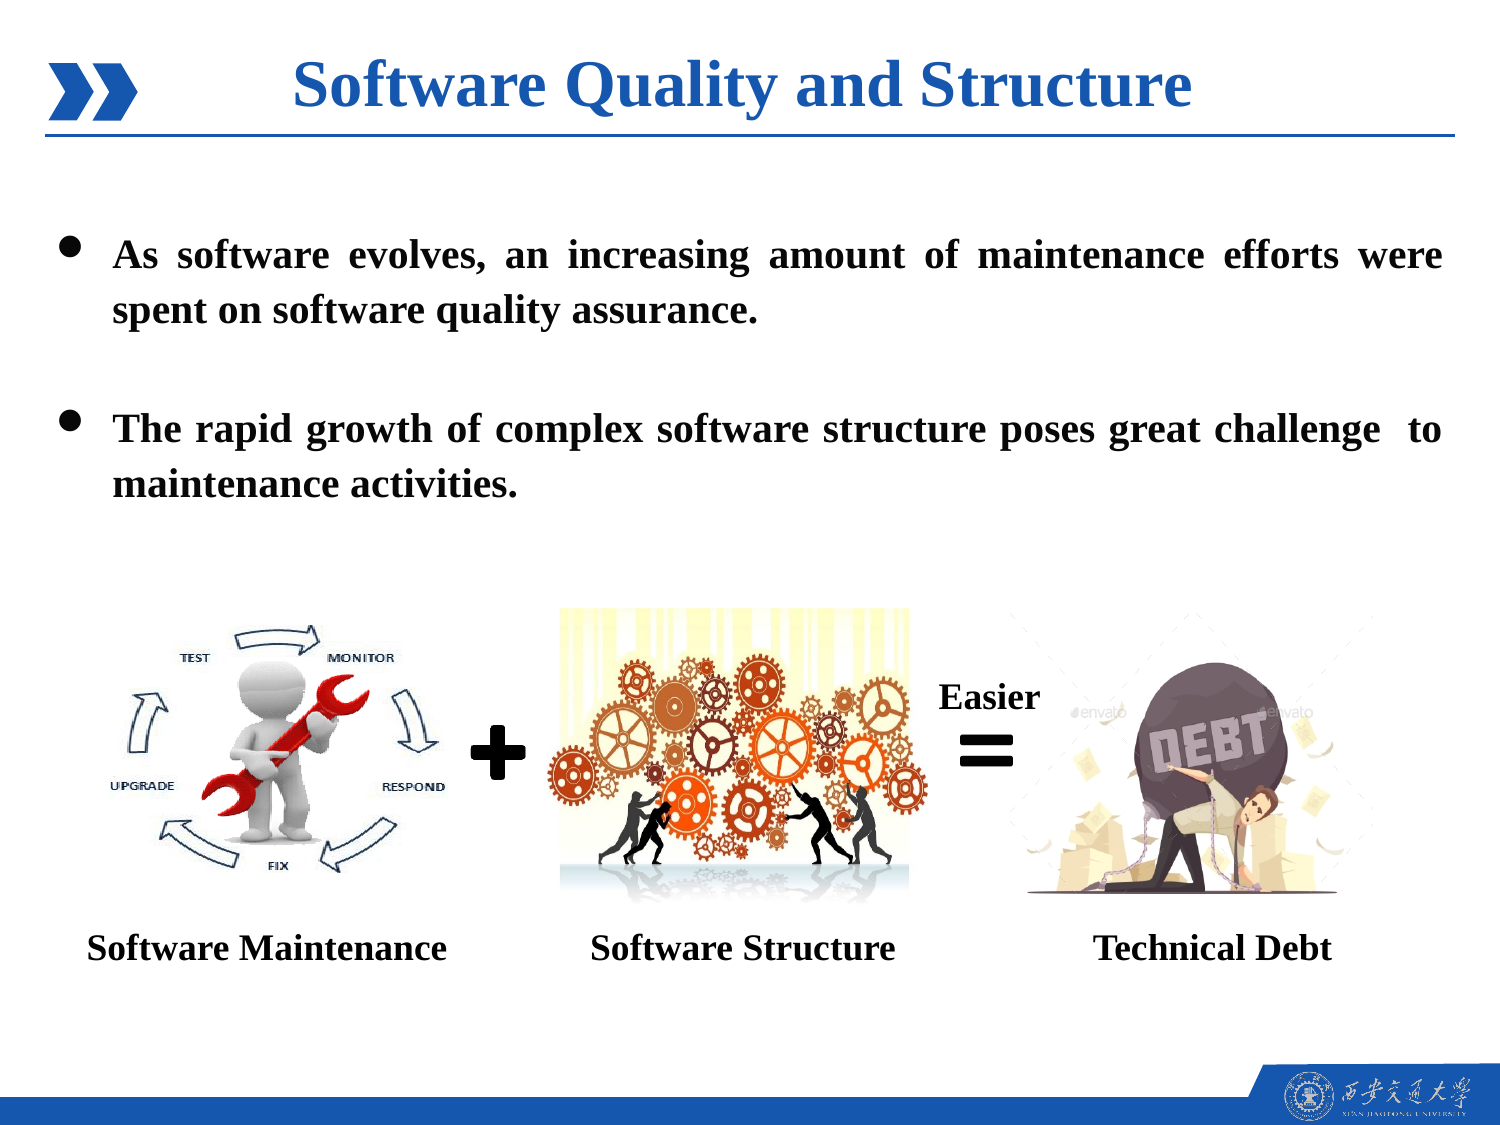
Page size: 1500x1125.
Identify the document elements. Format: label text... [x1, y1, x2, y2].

text_box As software evolves, an increasing amount of maintenance efforts were spent on software quality assurance. The rapid growth of complex software structure poses great challenge to maintenance activities. [41, 160, 1459, 632]
picture [100, 608, 448, 894]
picture [952, 608, 1373, 894]
text_box Software Quality and Structure [0, 32, 1499, 139]
picture [546, 608, 928, 929]
text_box Software Structure [575, 937, 921, 976]
text_box Software Maintenance [71, 915, 476, 976]
text_box Easier [932, 664, 1001, 725]
text_box Technical Debt [1078, 915, 1353, 976]
picture [462, 716, 532, 786]
